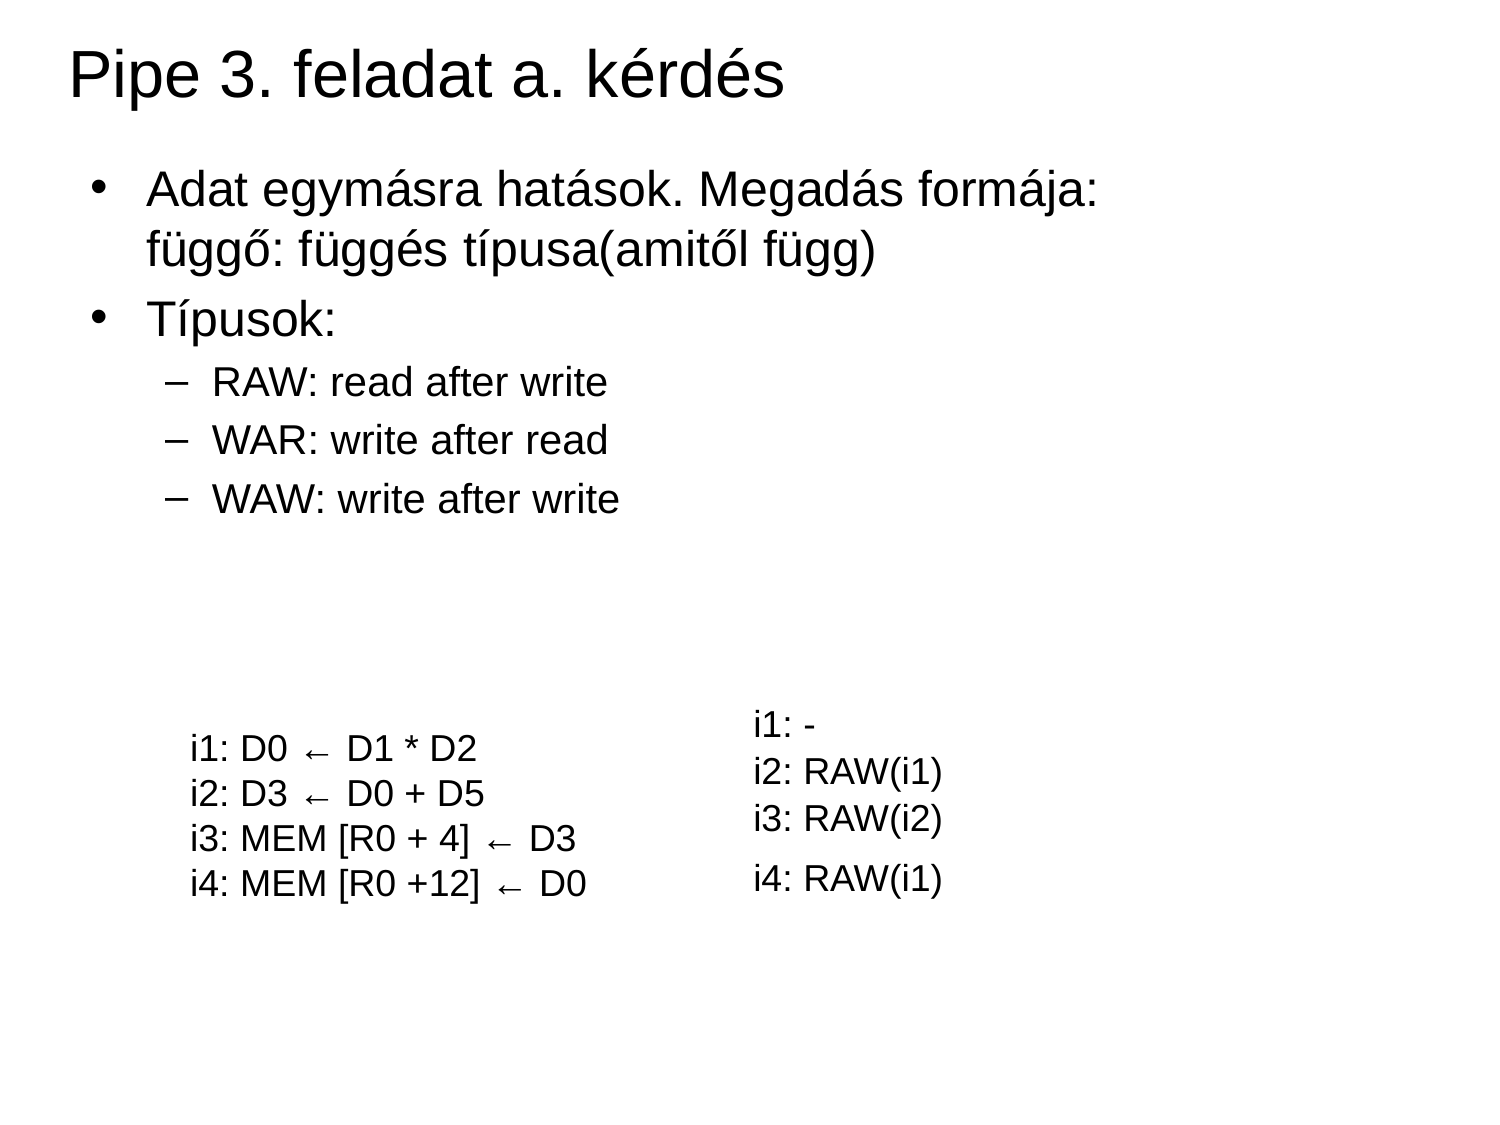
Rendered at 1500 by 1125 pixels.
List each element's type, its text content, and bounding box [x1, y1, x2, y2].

text_box i3: RAW(i2) [738, 786, 1046, 846]
text_box i1: - [738, 692, 1046, 739]
text_box i2: RAW(i1) [738, 739, 1046, 786]
text_box Adat egymásra hatások. Megadás formája: függő: függés típusa(amitől függ) Típusok: RAW: read after write WAR: write after read WAW: write after write [75, 148, 1412, 539]
text_box i1: D0 ← D1 * D2 i2: D3 ← D0 + D5 i3: MEM [R0 + 4] ← D3 i4: MEM [R0 +12] ← D0 [100, 716, 644, 912]
text_box Pipe 3. feladat a. kérdés [53, 31, 916, 112]
text_box i4: RAW(i1) [738, 846, 1046, 907]
